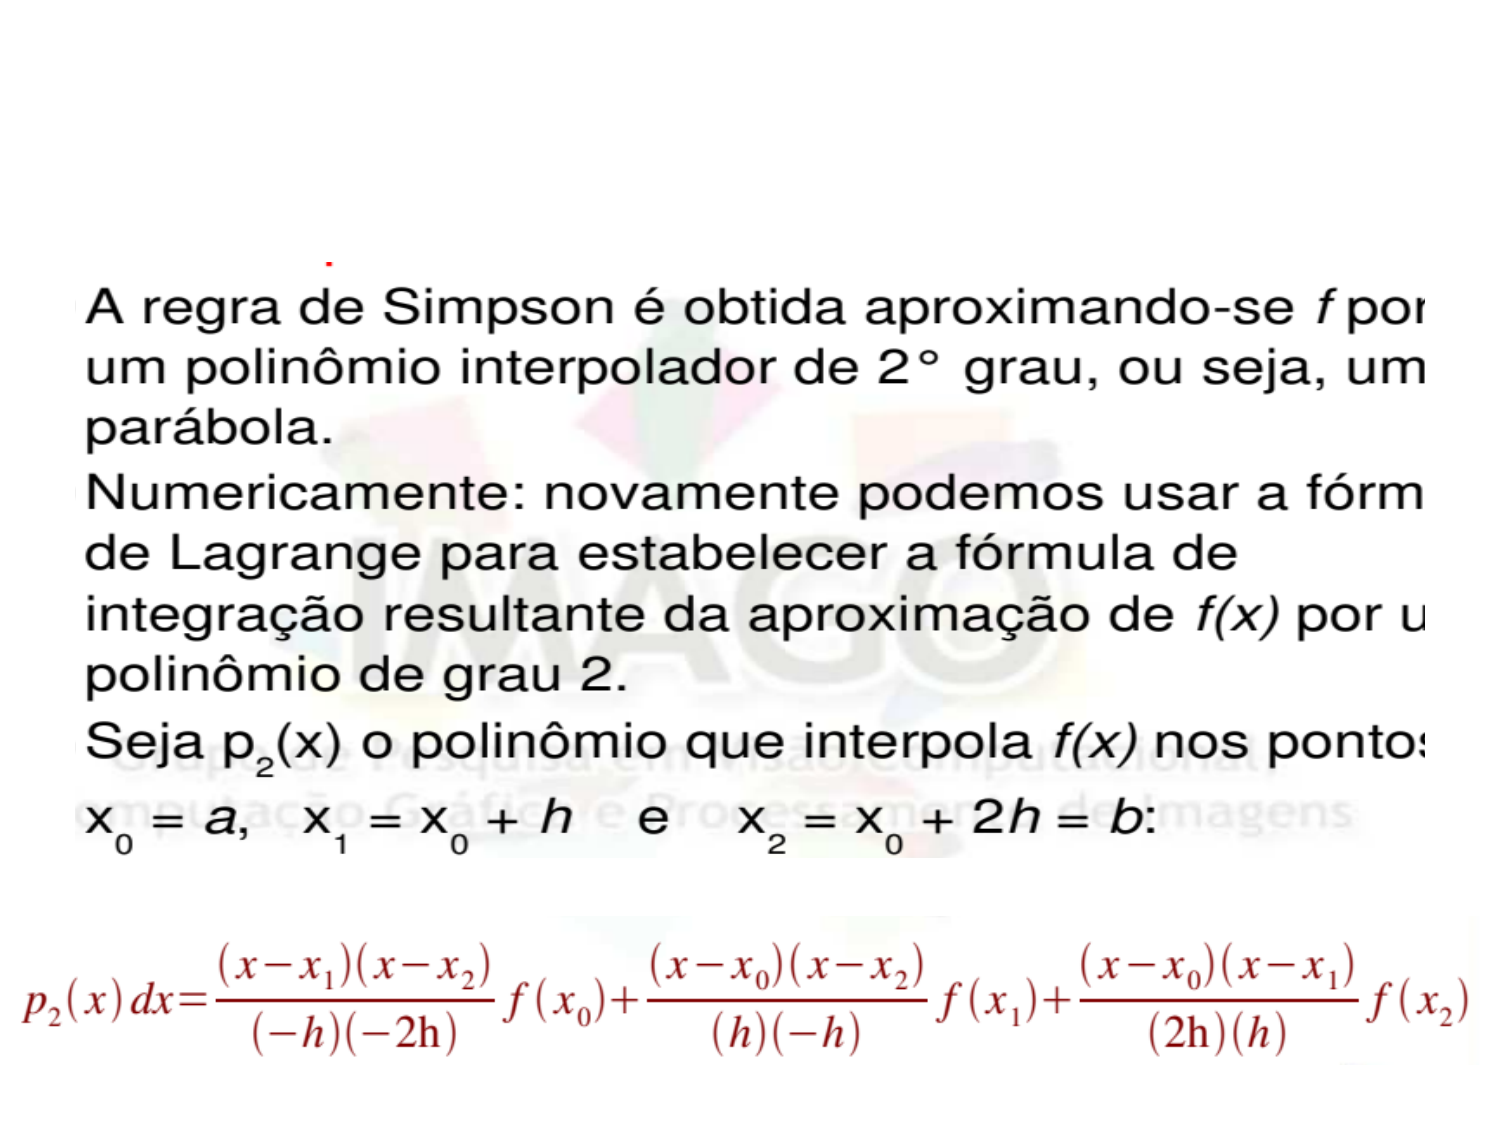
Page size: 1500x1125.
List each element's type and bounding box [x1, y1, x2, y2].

list [74, 262, 1426, 859]
picture [20, 916, 1480, 1065]
